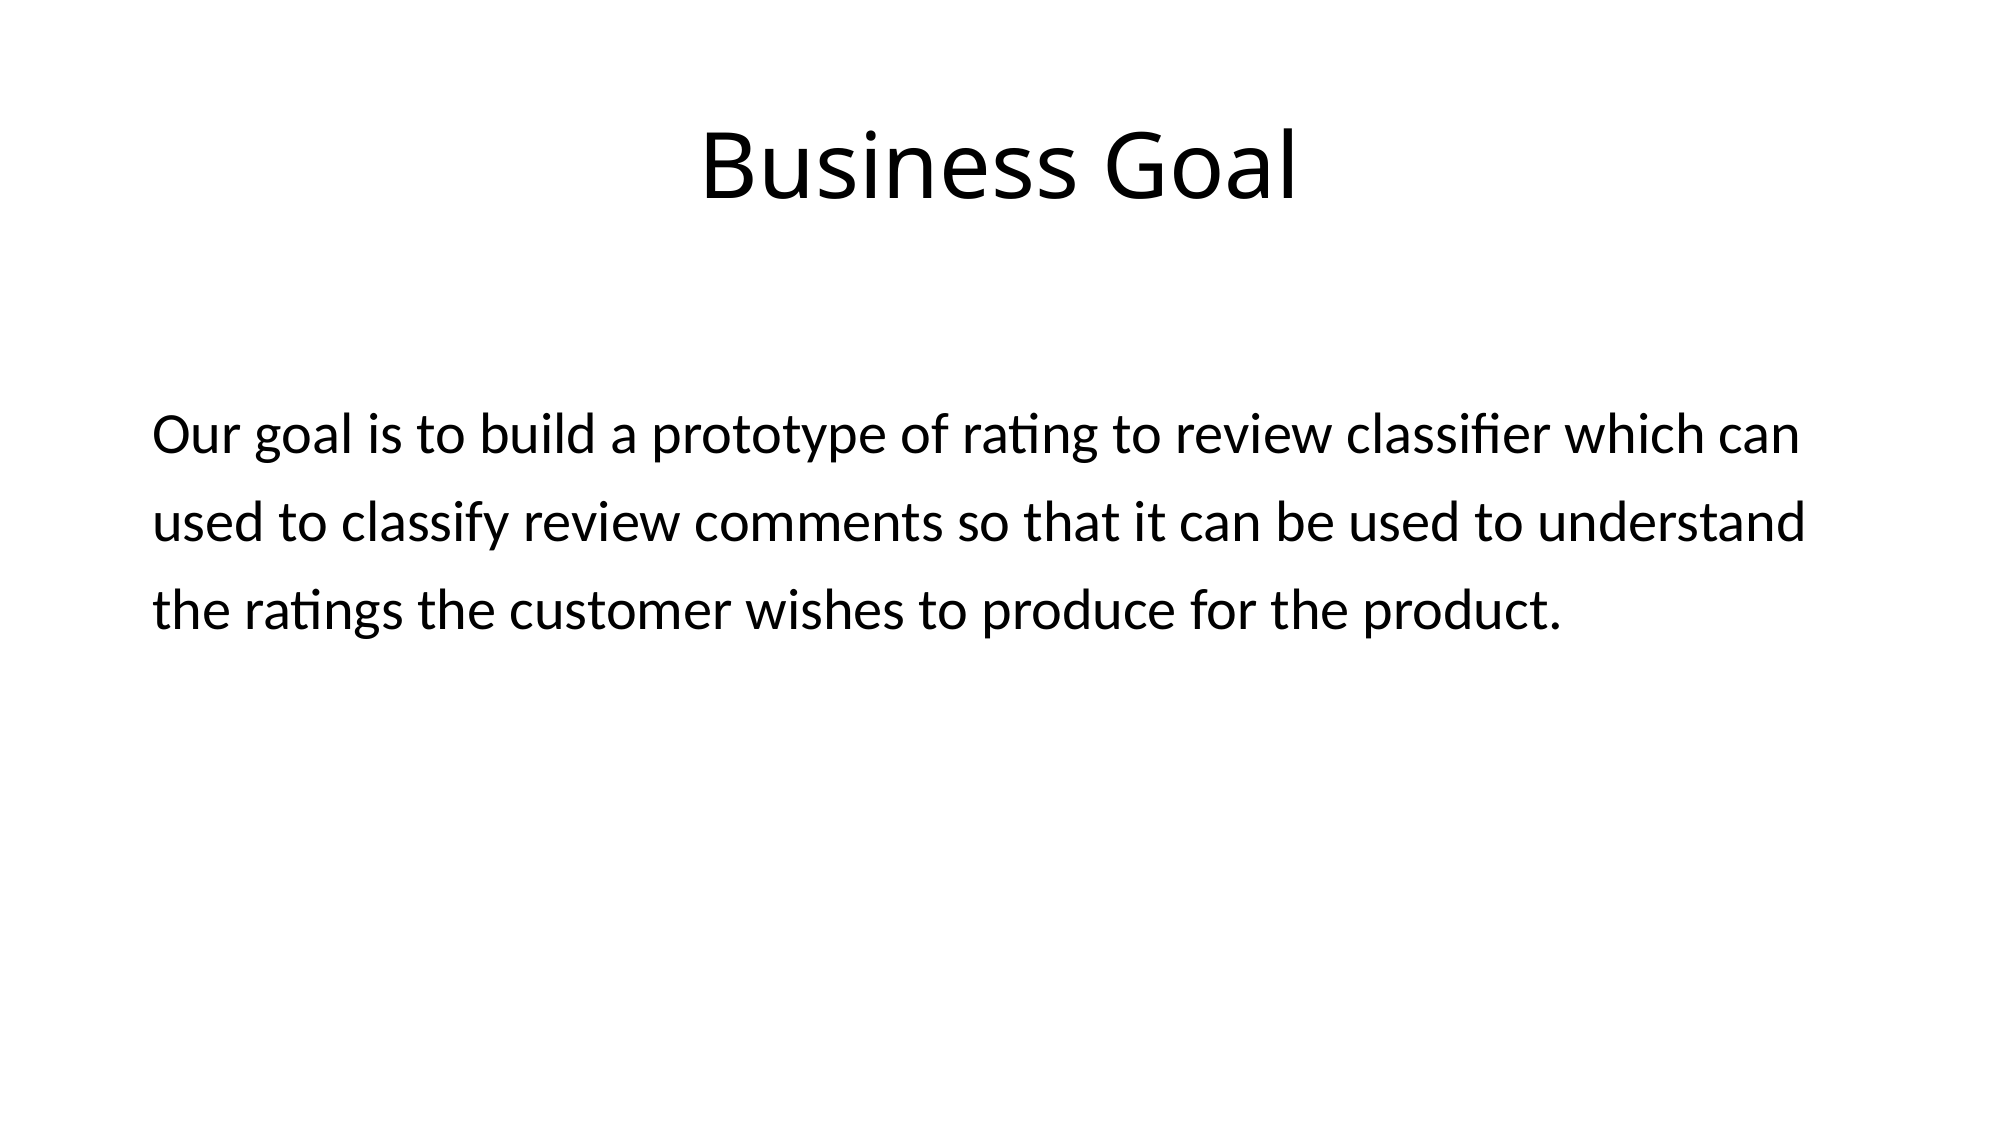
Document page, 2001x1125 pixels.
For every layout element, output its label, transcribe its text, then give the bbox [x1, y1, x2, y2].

list Our goal is to build a prototype of rating to review classifier which can used to classify review comments so that it can be used to understand the ratings the customer wishes to produce for the product. [137, 369, 1863, 1014]
title Business Goal [137, 59, 1863, 278]
